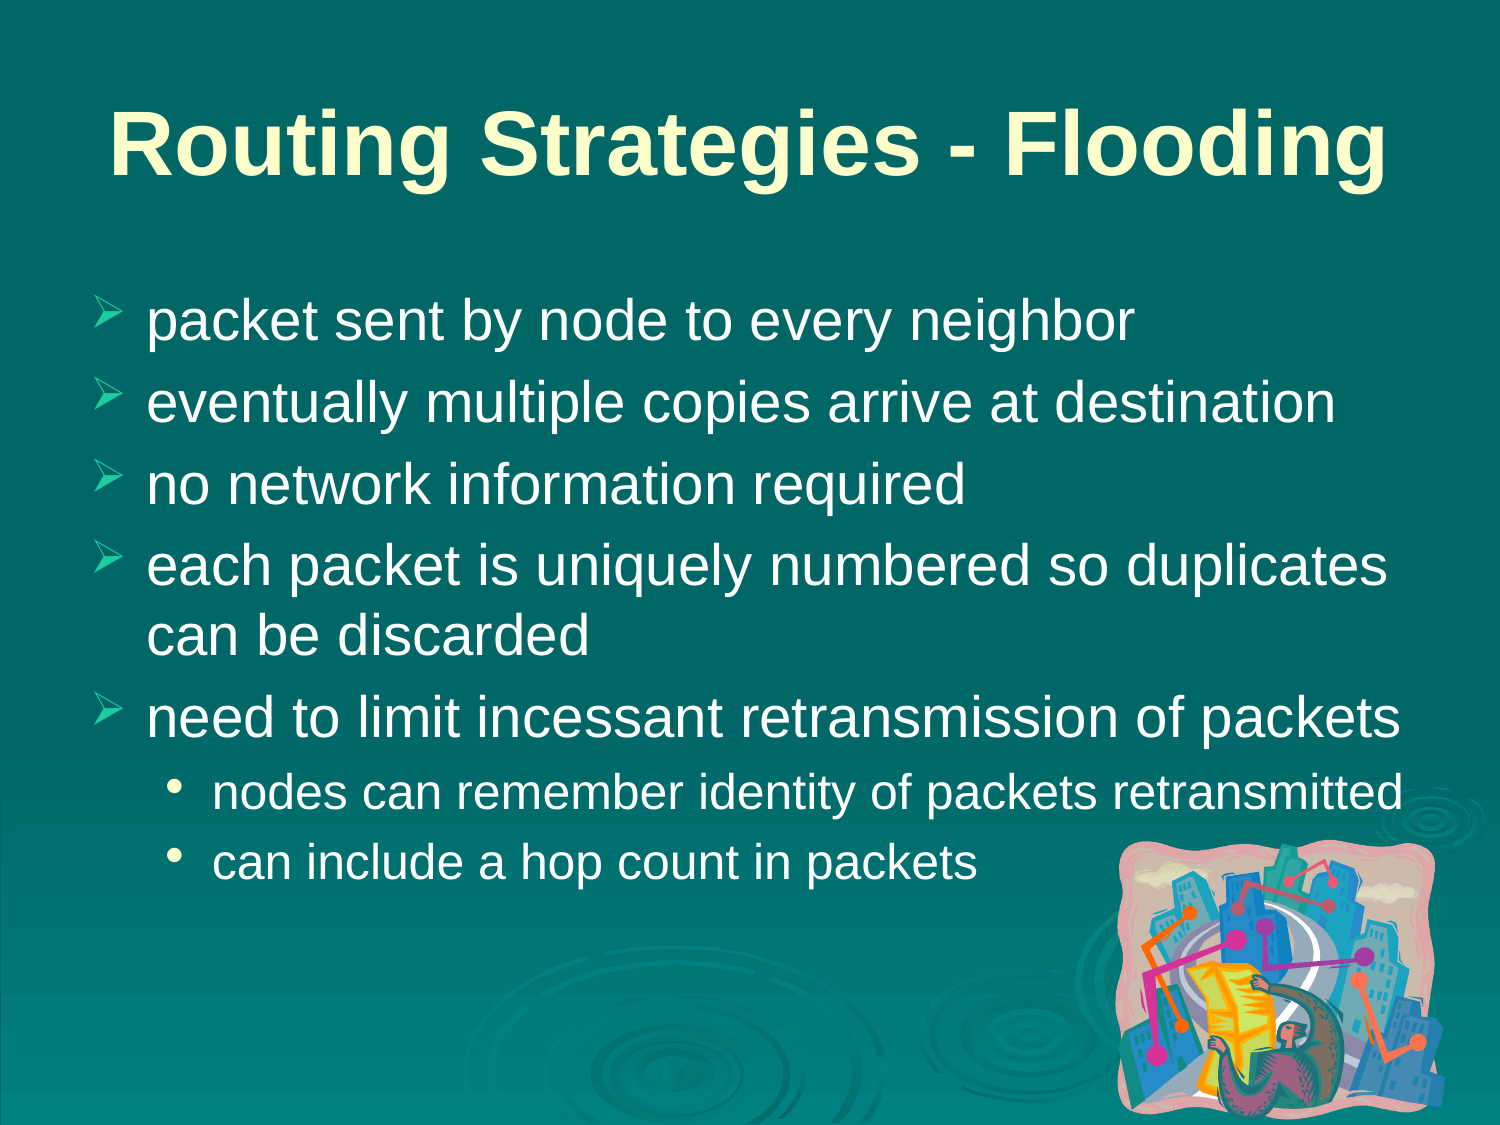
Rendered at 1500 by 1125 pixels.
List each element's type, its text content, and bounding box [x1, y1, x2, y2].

title Routing Strategies - Flooding [74, 45, 1426, 233]
list packet sent by node to every neighbor eventually multiple copies arrive at destination no network information required each packet is uniquely numbered so duplicates can be discarded need to limit incessant retransmission of packets nodes can remember identity of packets retransmitted can include a hop count in packets [74, 274, 1426, 1006]
picture [1112, 835, 1450, 1125]
